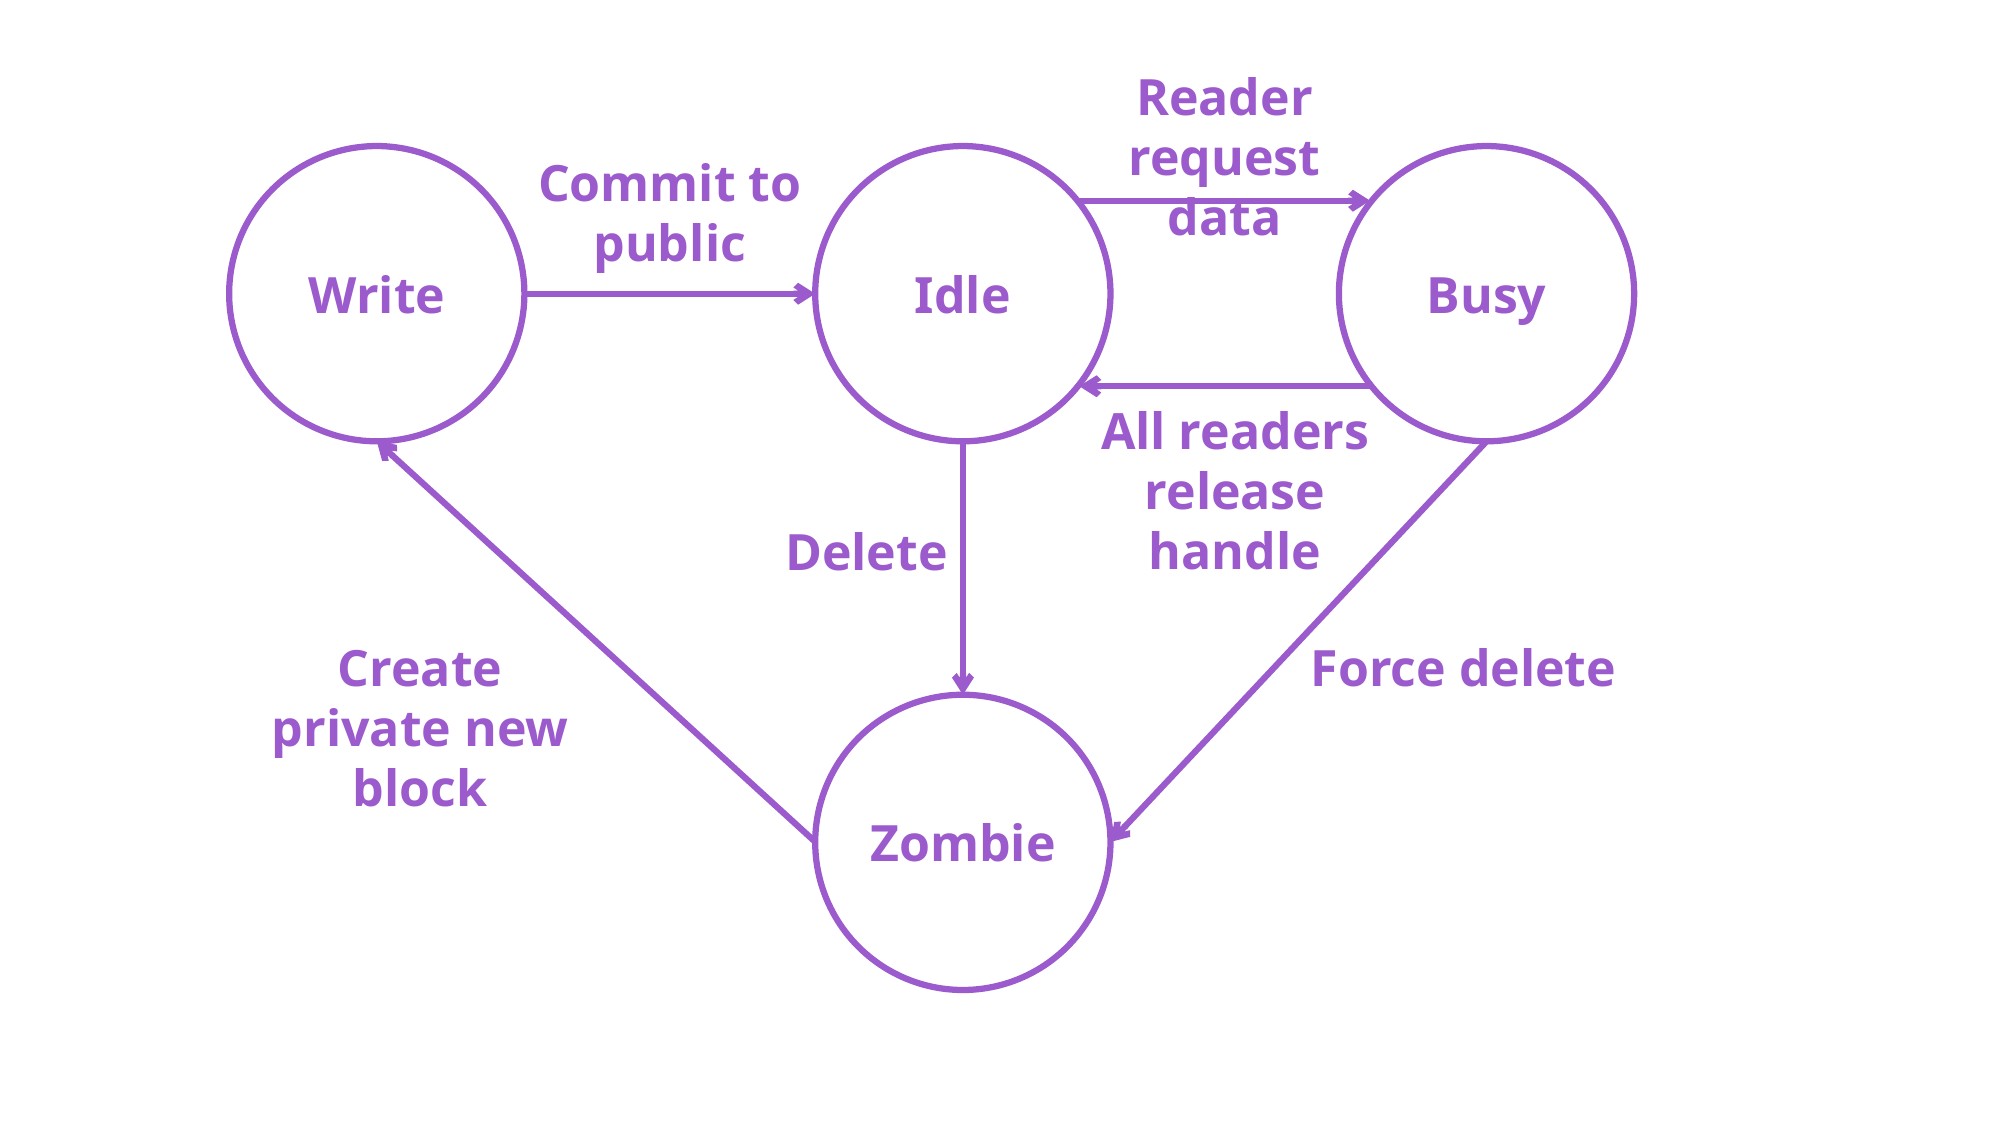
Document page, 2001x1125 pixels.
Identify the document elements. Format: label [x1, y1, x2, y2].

text_box [229, 58, 1635, 991]
